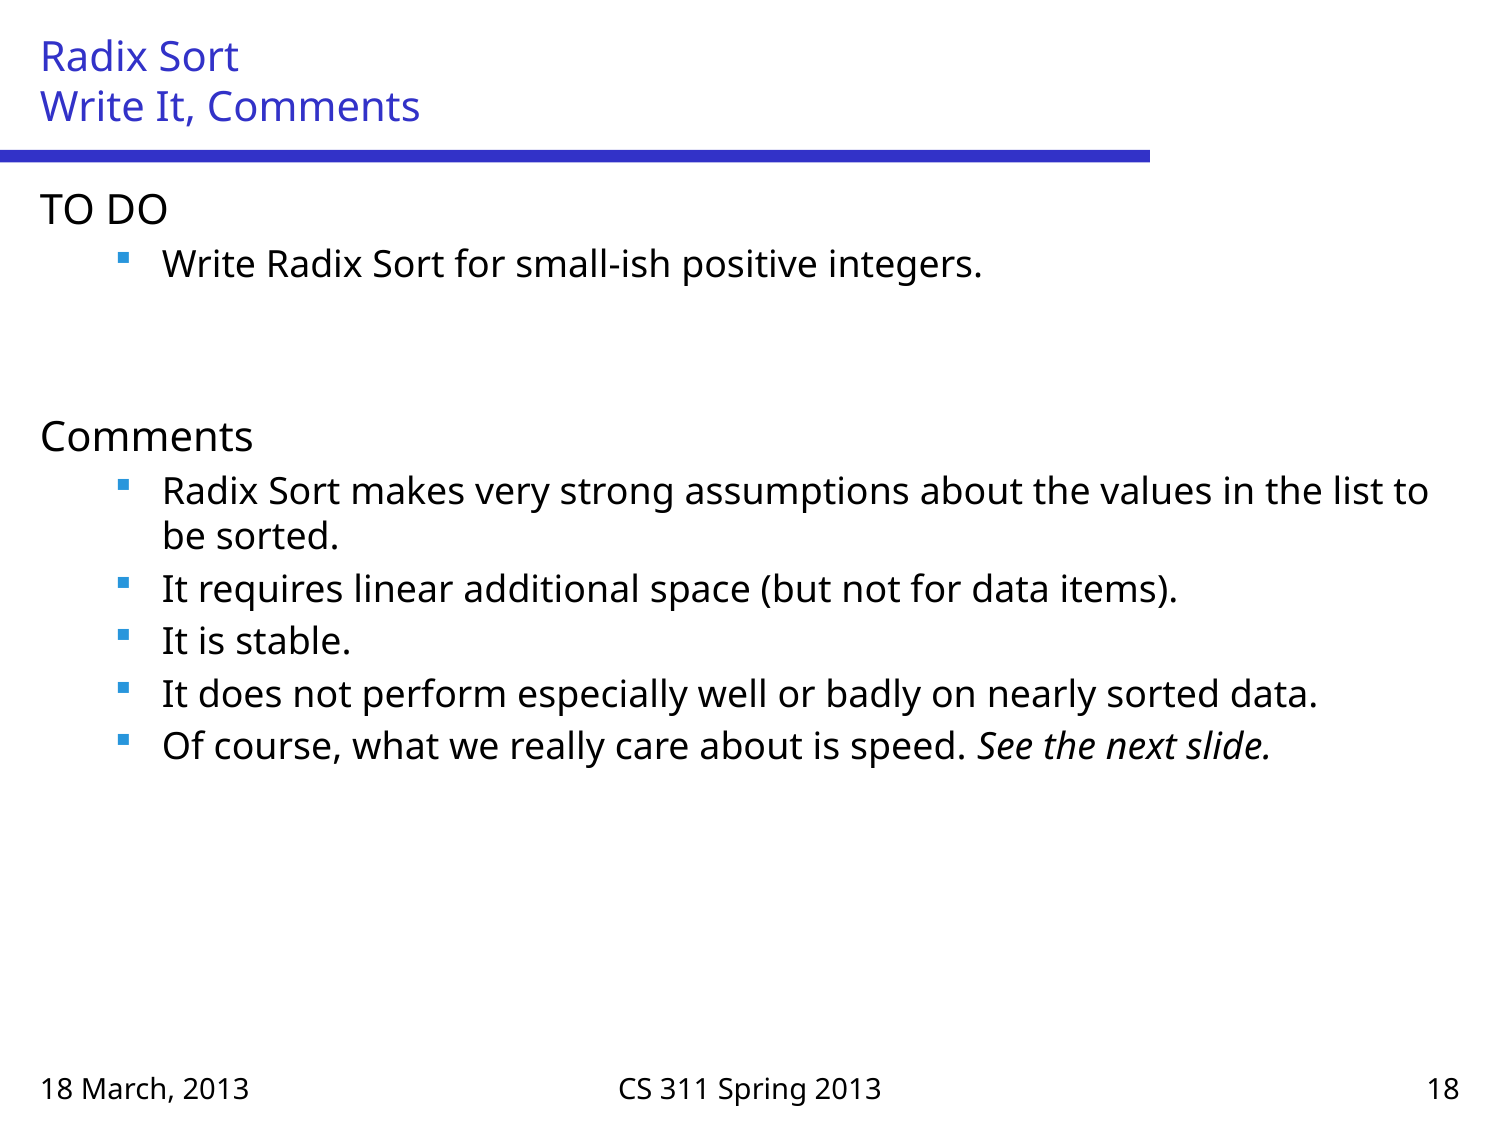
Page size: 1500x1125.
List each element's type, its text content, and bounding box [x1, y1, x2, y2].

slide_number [24, 1062, 375, 1113]
title Radix Sort Write It, Comments [24, 24, 1475, 138]
footer CS 311 Spring 2013 [387, 1062, 1113, 1113]
list TO DO Write Radix Sort for small-ish positive integers. Comments Radix Sort makes very strong assumptions about the values in the list to be sorted. It requires linear additional space (but not for data items). It is stable. It does not perform especially well or badly on nearly sorted data. Of course, what we really care about is speed. See the next slide. [24, 174, 1475, 1050]
slide_number 18 [1125, 1062, 1475, 1113]
